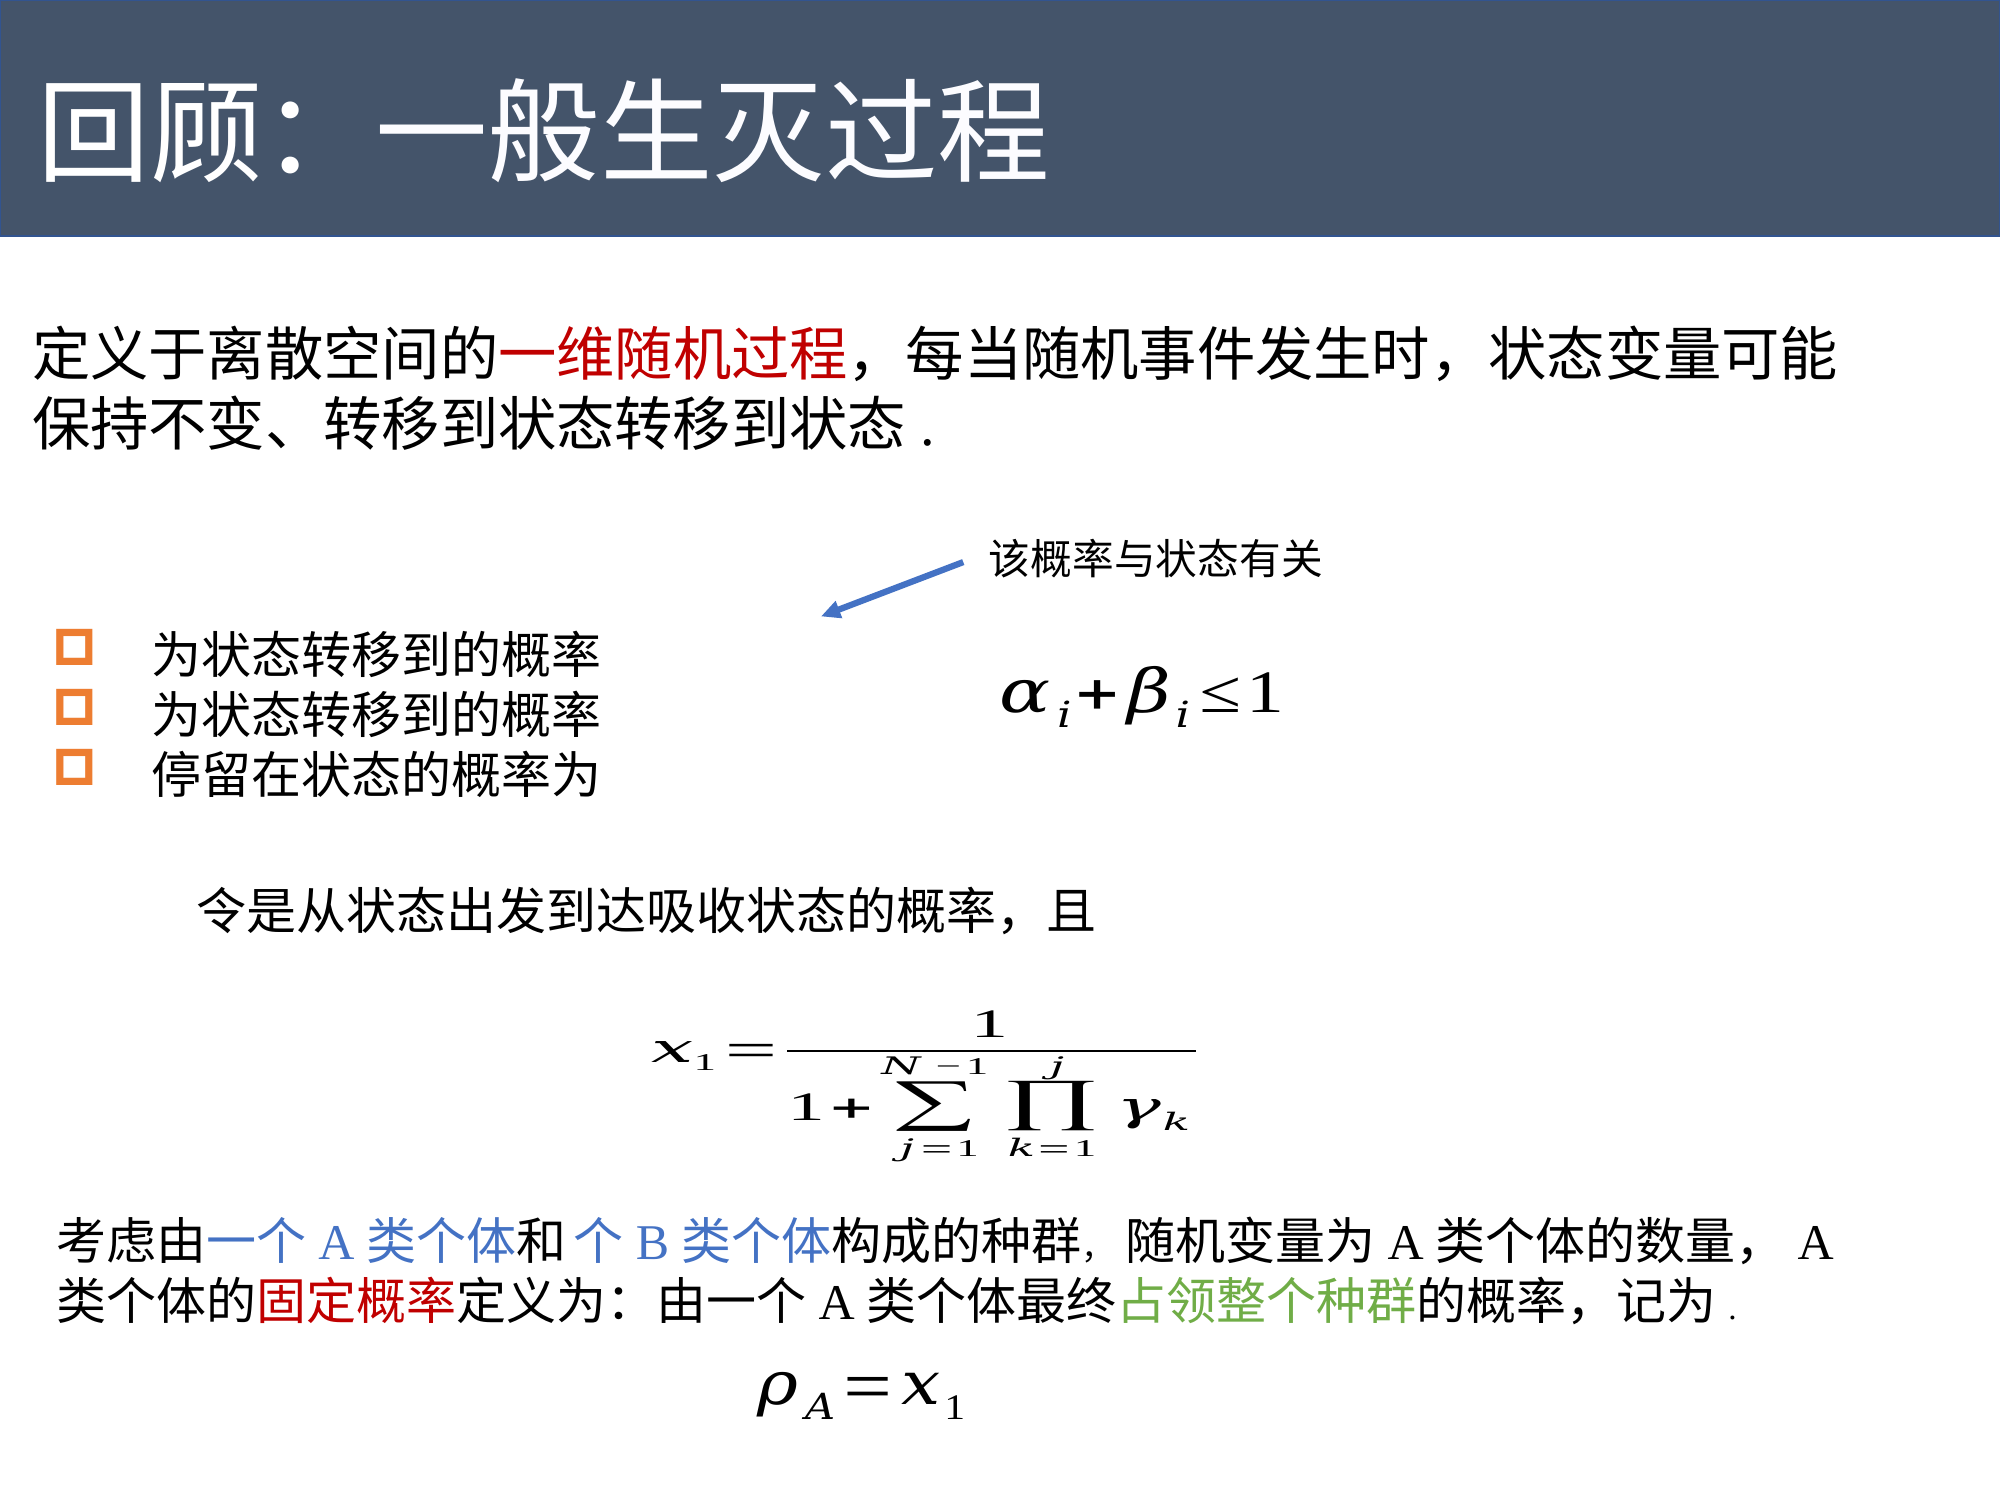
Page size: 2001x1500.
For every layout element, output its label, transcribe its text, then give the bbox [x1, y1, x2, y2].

text_box 回顾：一般生灭过程 [22, 53, 1065, 204]
text_box [0, 0, 2000, 237]
text_box 该概率与状态有关 [974, 524, 1339, 590]
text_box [821, 562, 964, 617]
